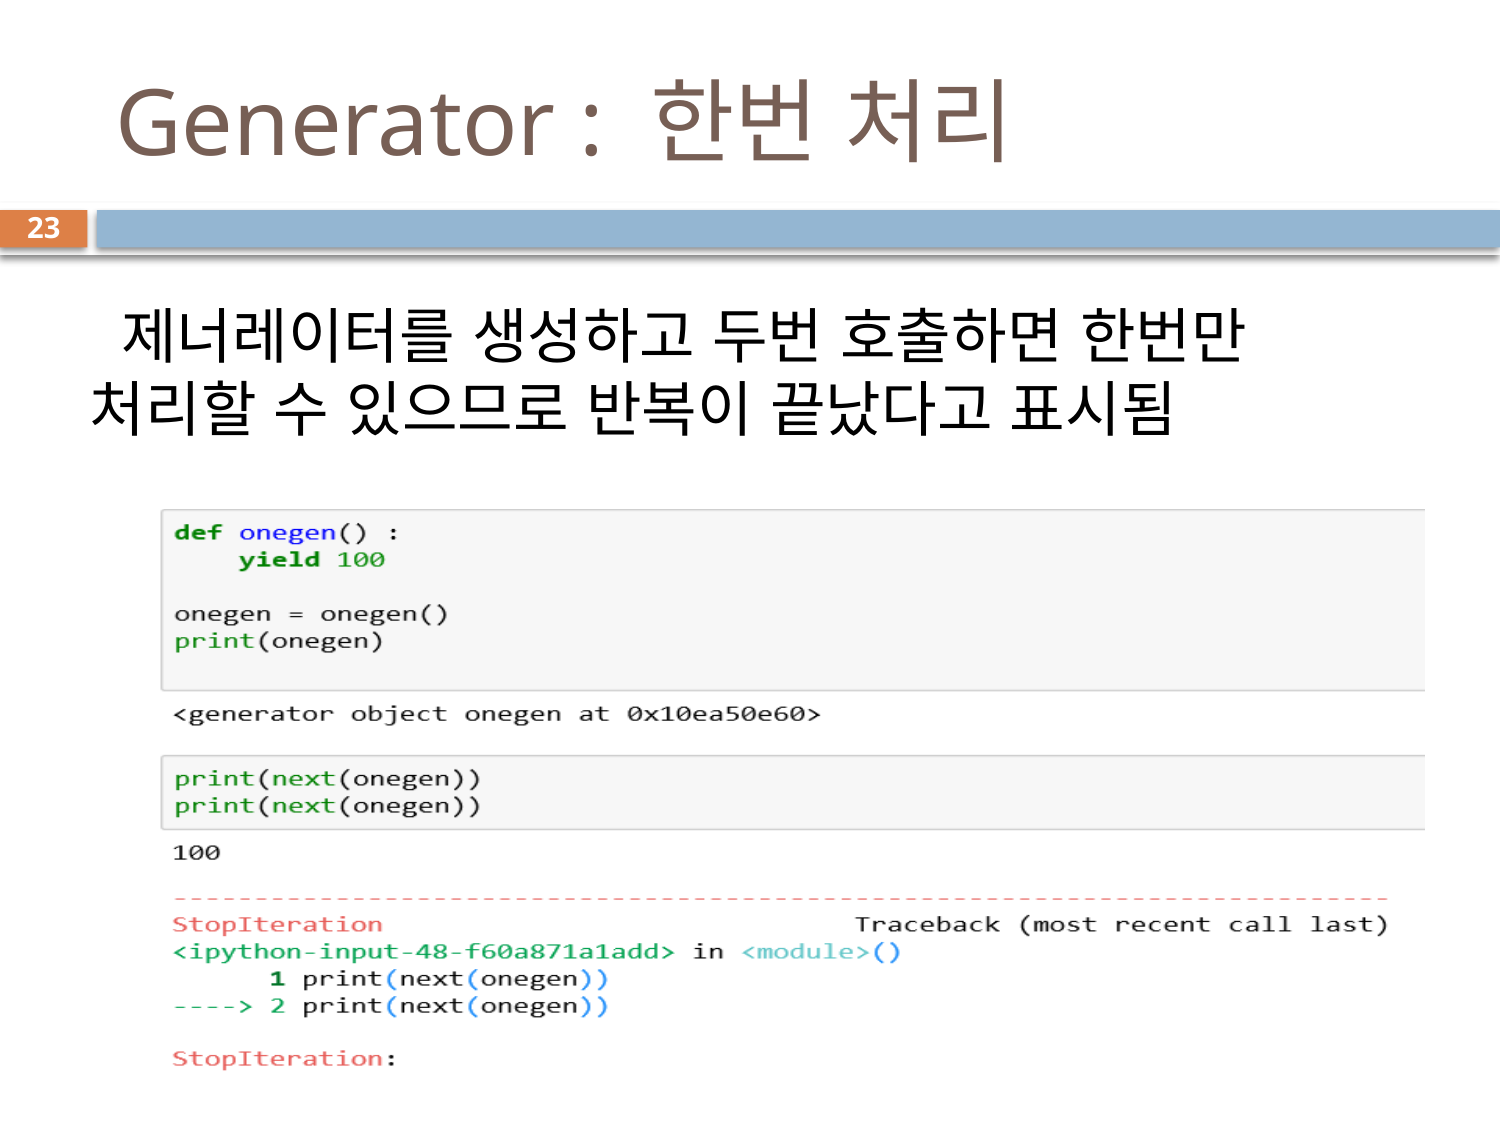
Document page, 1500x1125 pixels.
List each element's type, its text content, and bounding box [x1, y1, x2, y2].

title Generator : 한번 처리 [100, 37, 1438, 200]
list 제너레이터를 생성하고 두번 호출하면 한번만 처리할 수 있으므로 반복이 끝났다고 표시됨 [75, 290, 1425, 468]
picture [152, 509, 1426, 1101]
slide_number 23 [0, 208, 88, 249]
